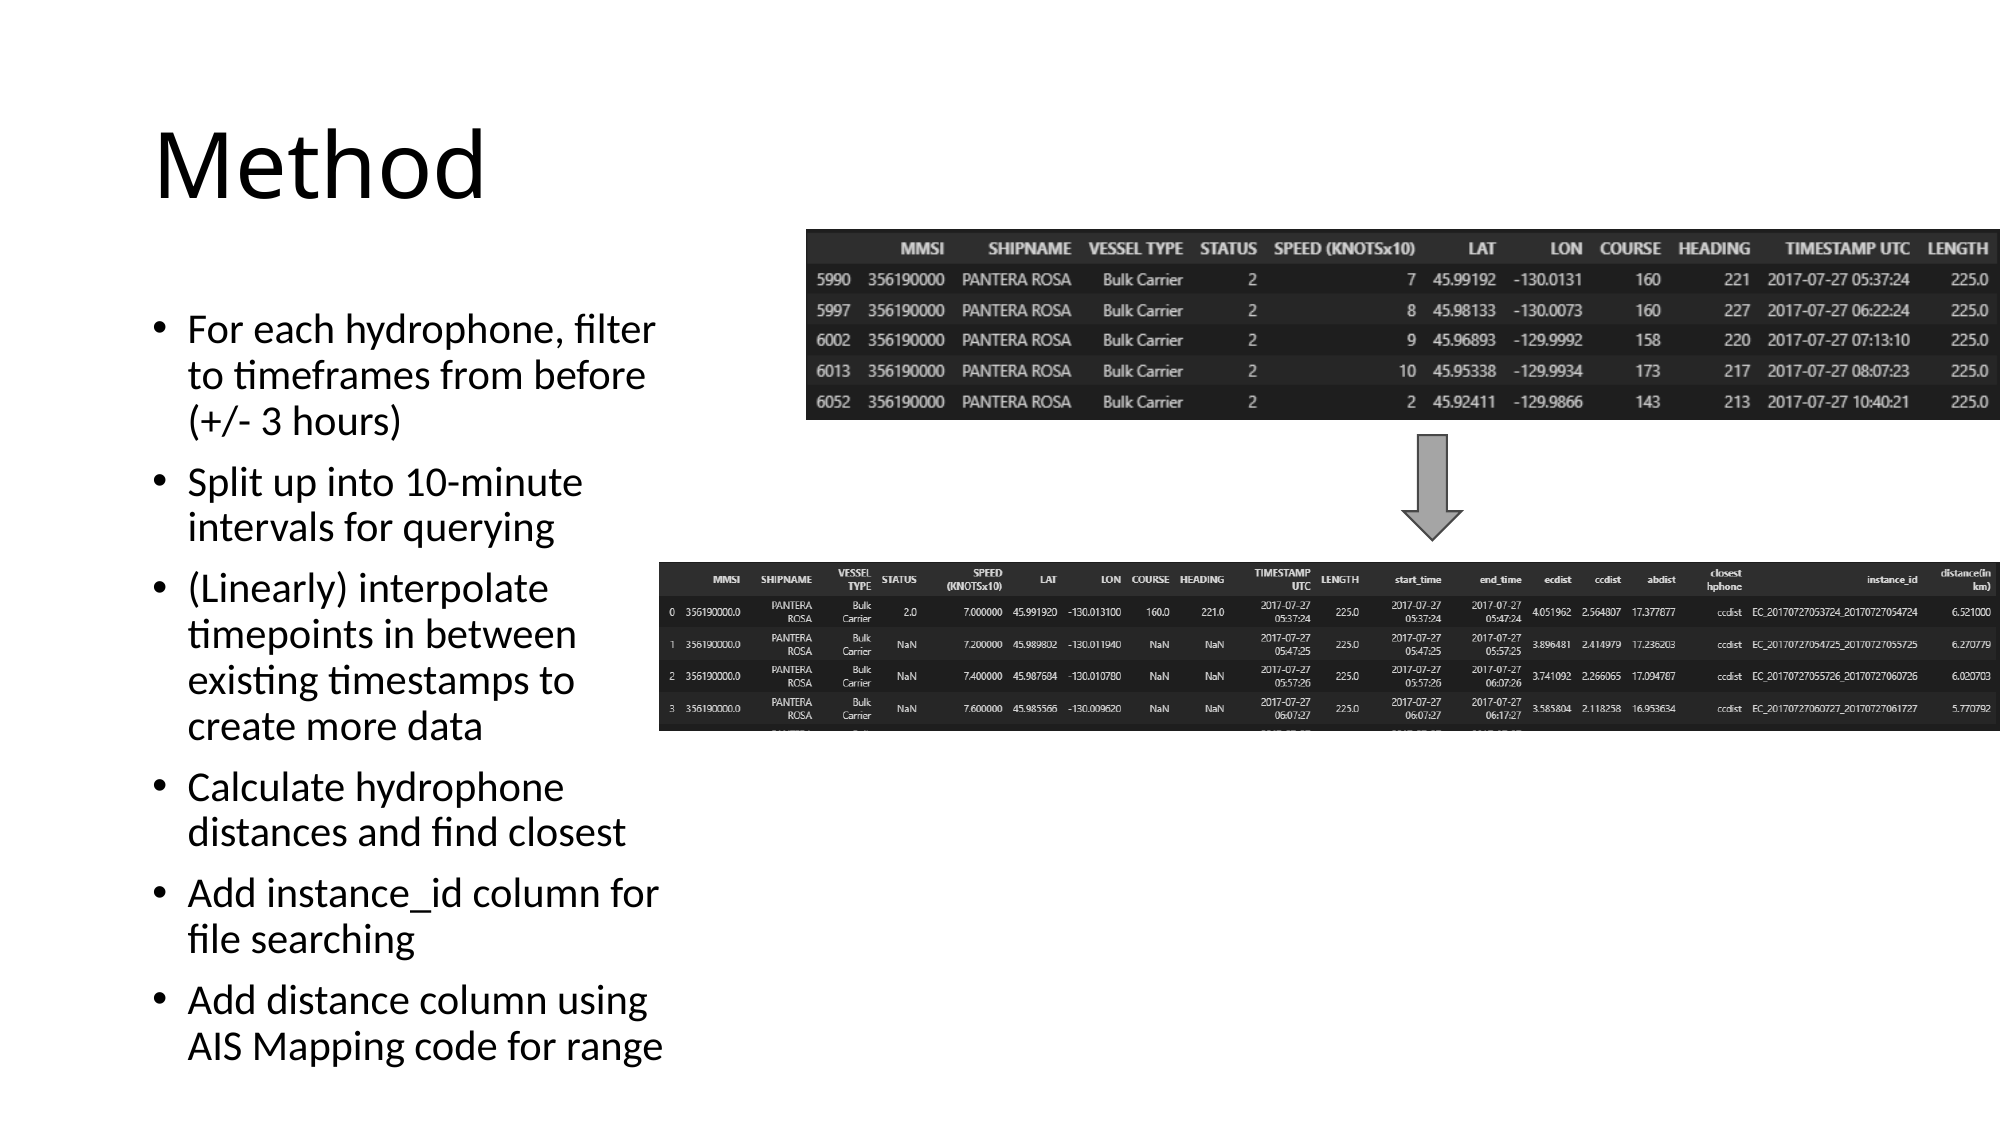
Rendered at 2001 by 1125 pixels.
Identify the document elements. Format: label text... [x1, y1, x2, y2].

picture [659, 562, 2000, 731]
text_box [1400, 434, 1464, 542]
list For each hydrophone, filter to timeframes from before (+/- 3 hours) Split up into 10-minute intervals for querying (Linearly) interpolate timepoints in between existing timestamps to create more data Calculate hydrophone distances and find closest Add instance_id column for file searching Add distance column using AIS Mapping code for range [137, 299, 699, 1090]
title Method [137, 59, 1863, 278]
picture [806, 229, 2000, 420]
